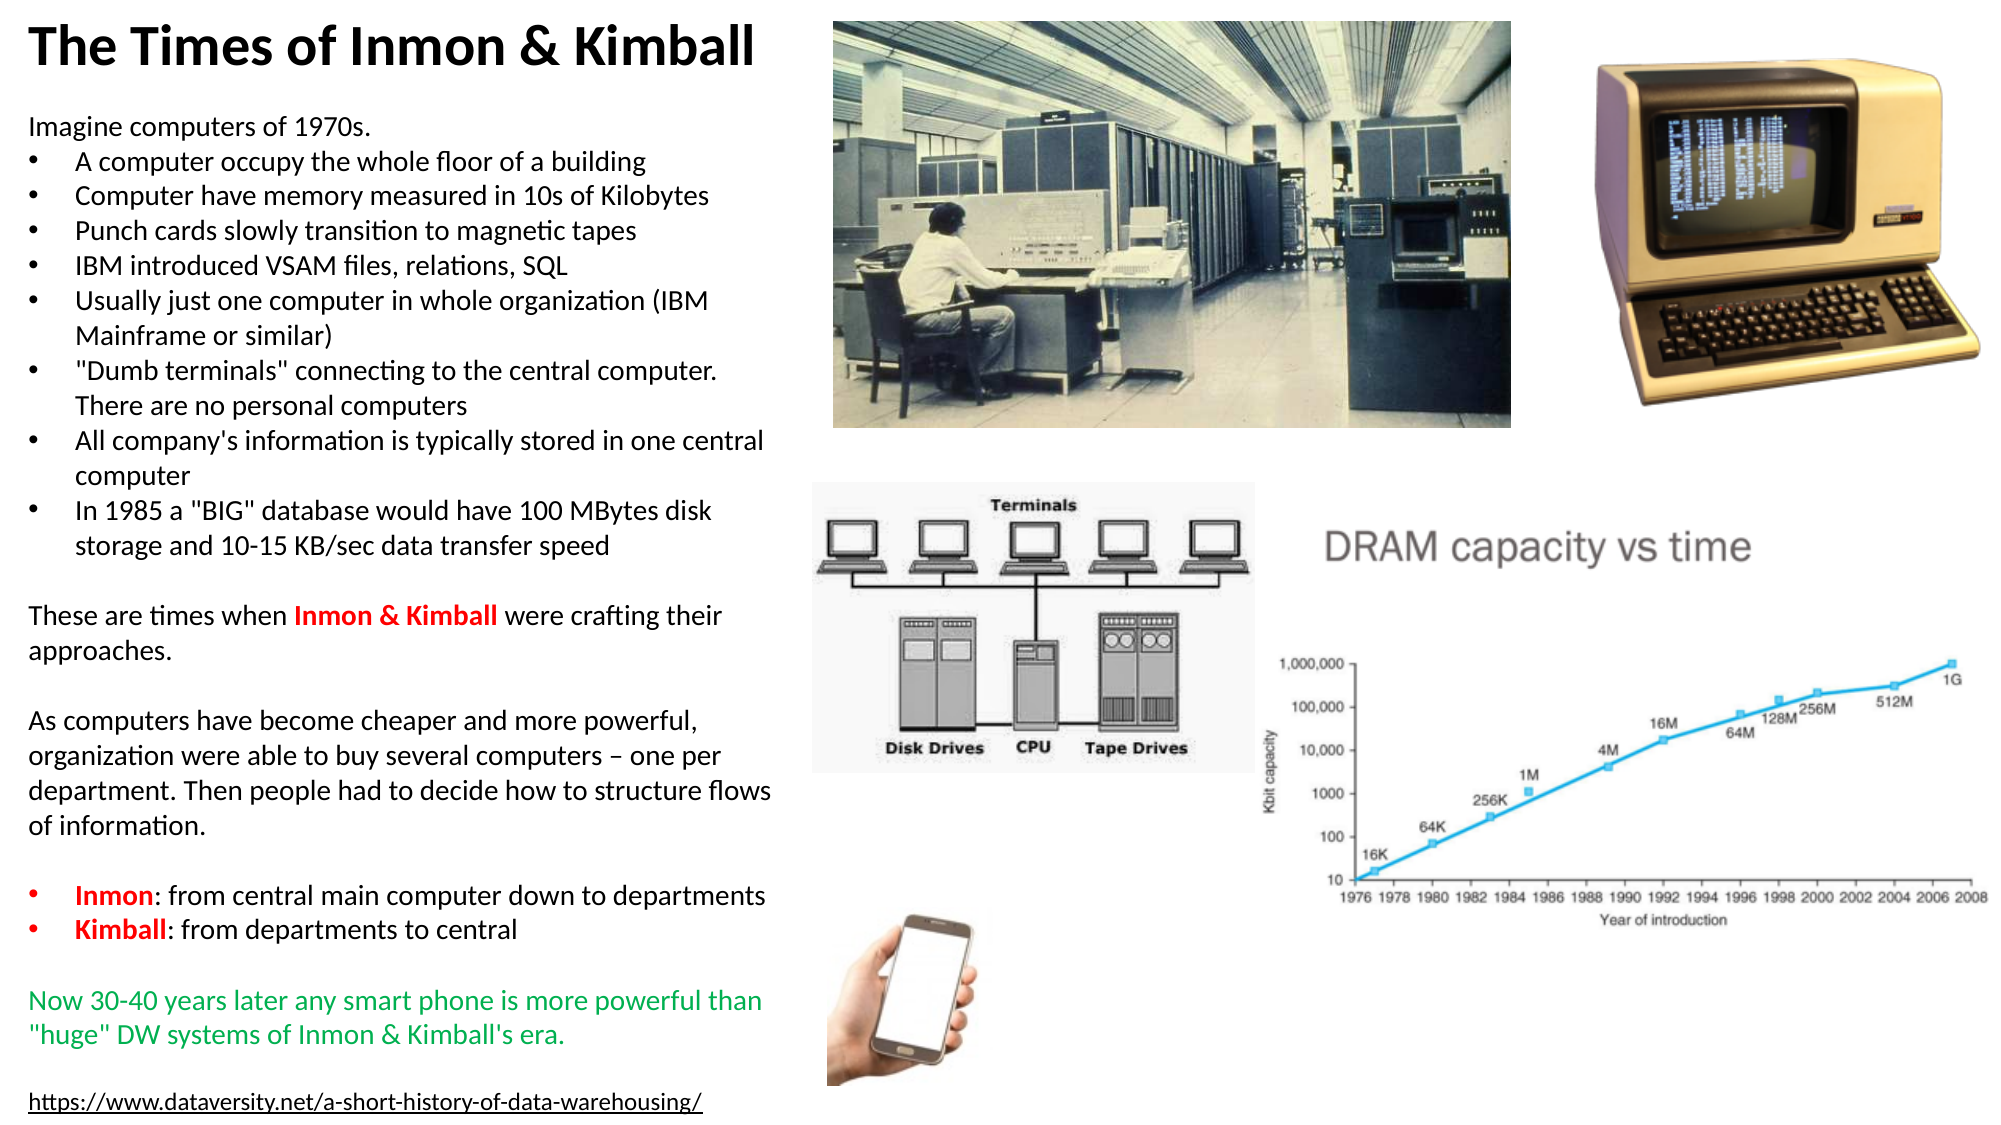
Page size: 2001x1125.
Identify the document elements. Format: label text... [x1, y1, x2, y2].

text_box Imagine computers of 1970s. A computer occupy the whole floor of a building Computer have memory measured in 10s of Kilobytes Punch cards slowly transition to magnetic tapes IBM introduced VSAM files, relations, SQL Usually just one computer in whole organization (IBM Mainframe or similar) "Dumb terminals" connecting to the central computer. There are no personal computers All company's information is typically stored in one central computer In 1985 a "BIG" database would have 100 MBytes disk storage and 10-15 KB/sec data transfer speed These are times when Inmon & Kimball were crafting their approaches. As computers have become cheaper and more powerful, organization were able to buy several computers – one per department. Then people had to decide how to structure flows of information. Inmon: from central main computer down to departments Kimball: from departments to central Now 30-40 years later any smart phone is more powerful than "huge" DW systems of Inmon & Kimball's era. https://www.dataversity.net/a-short-history-of-data-warehousing/ [13, 99, 813, 1123]
picture [833, 21, 1511, 428]
picture [1578, 51, 1993, 419]
text_box The Times of Inmon & Kimball [13, 0, 828, 85]
picture [827, 907, 993, 1086]
picture [812, 482, 1995, 933]
